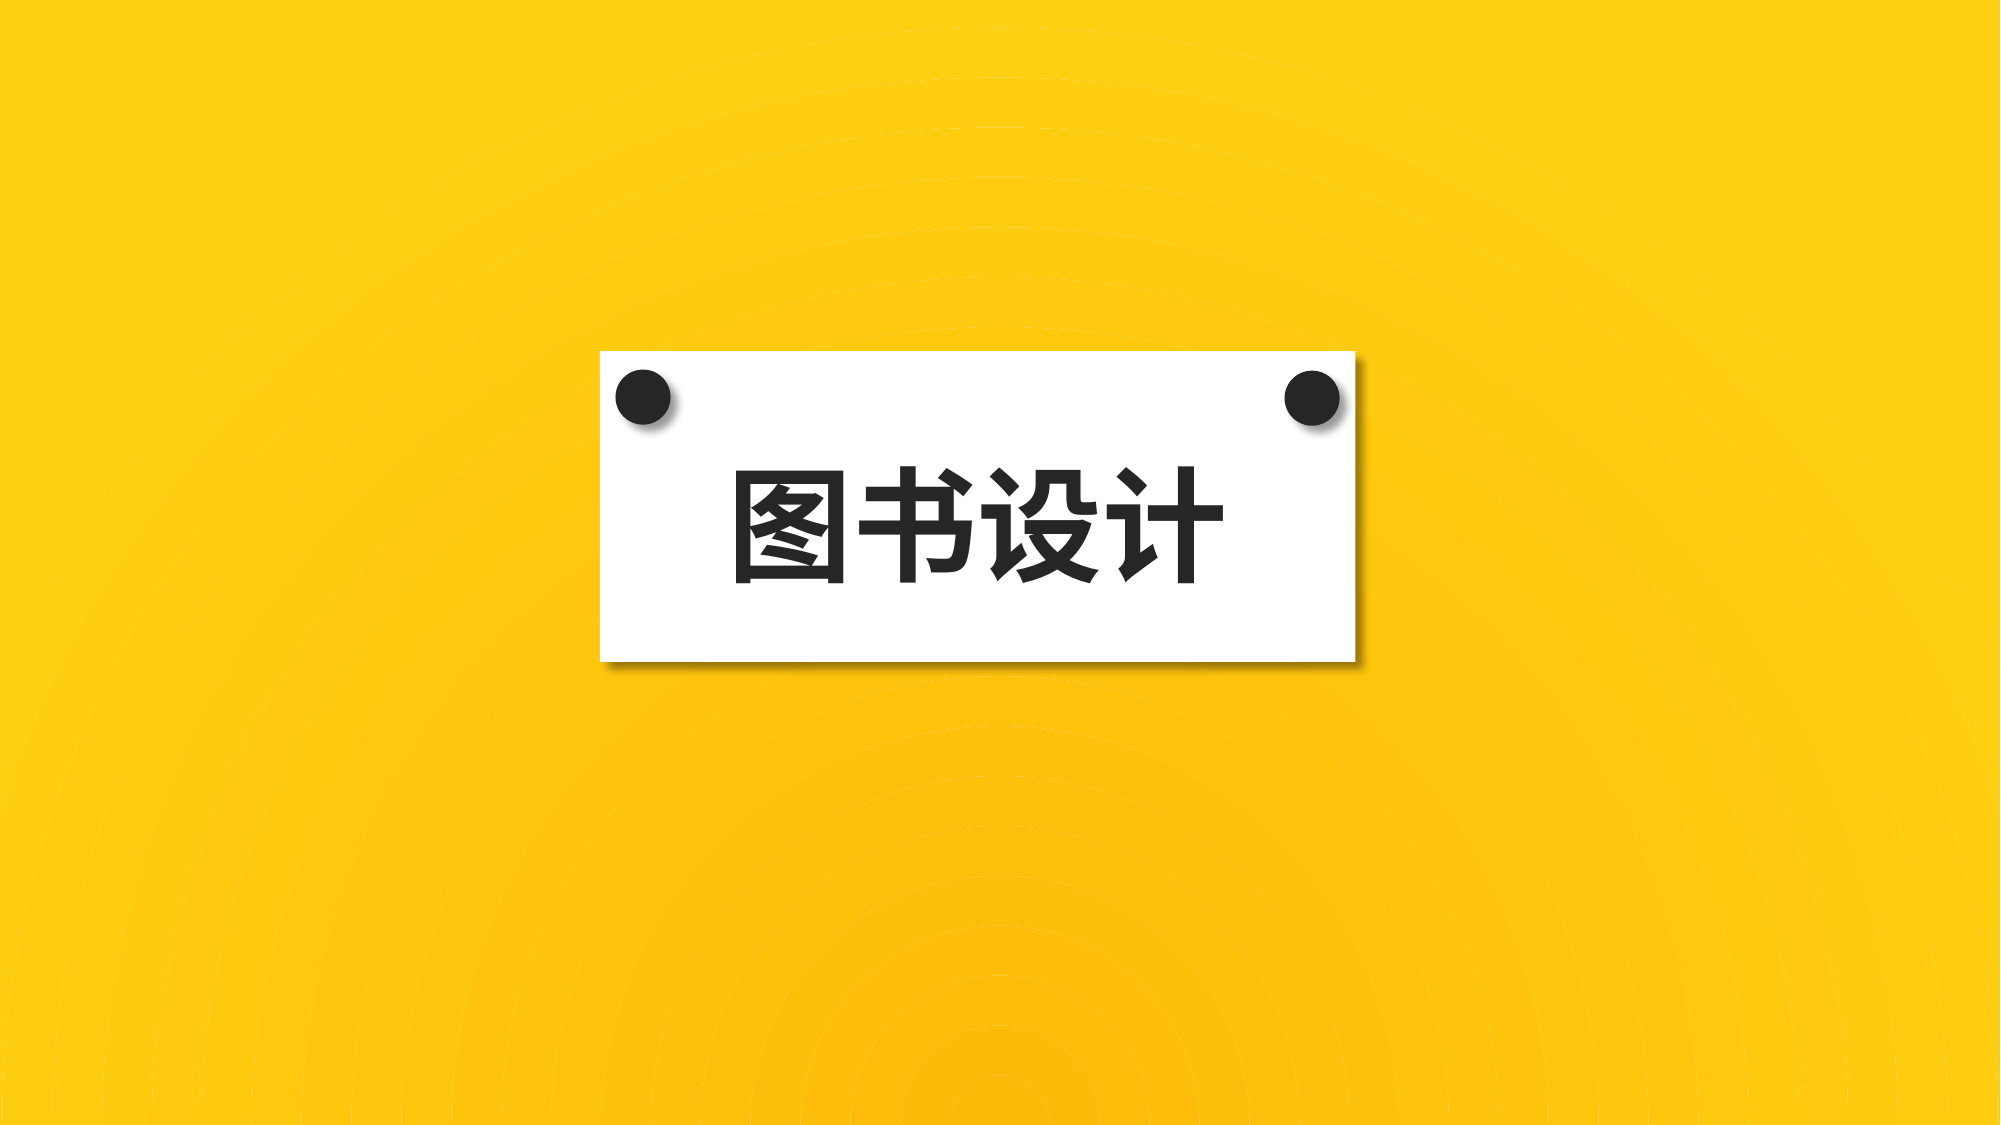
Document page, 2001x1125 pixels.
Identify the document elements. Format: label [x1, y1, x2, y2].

text_box [599, 351, 1356, 662]
